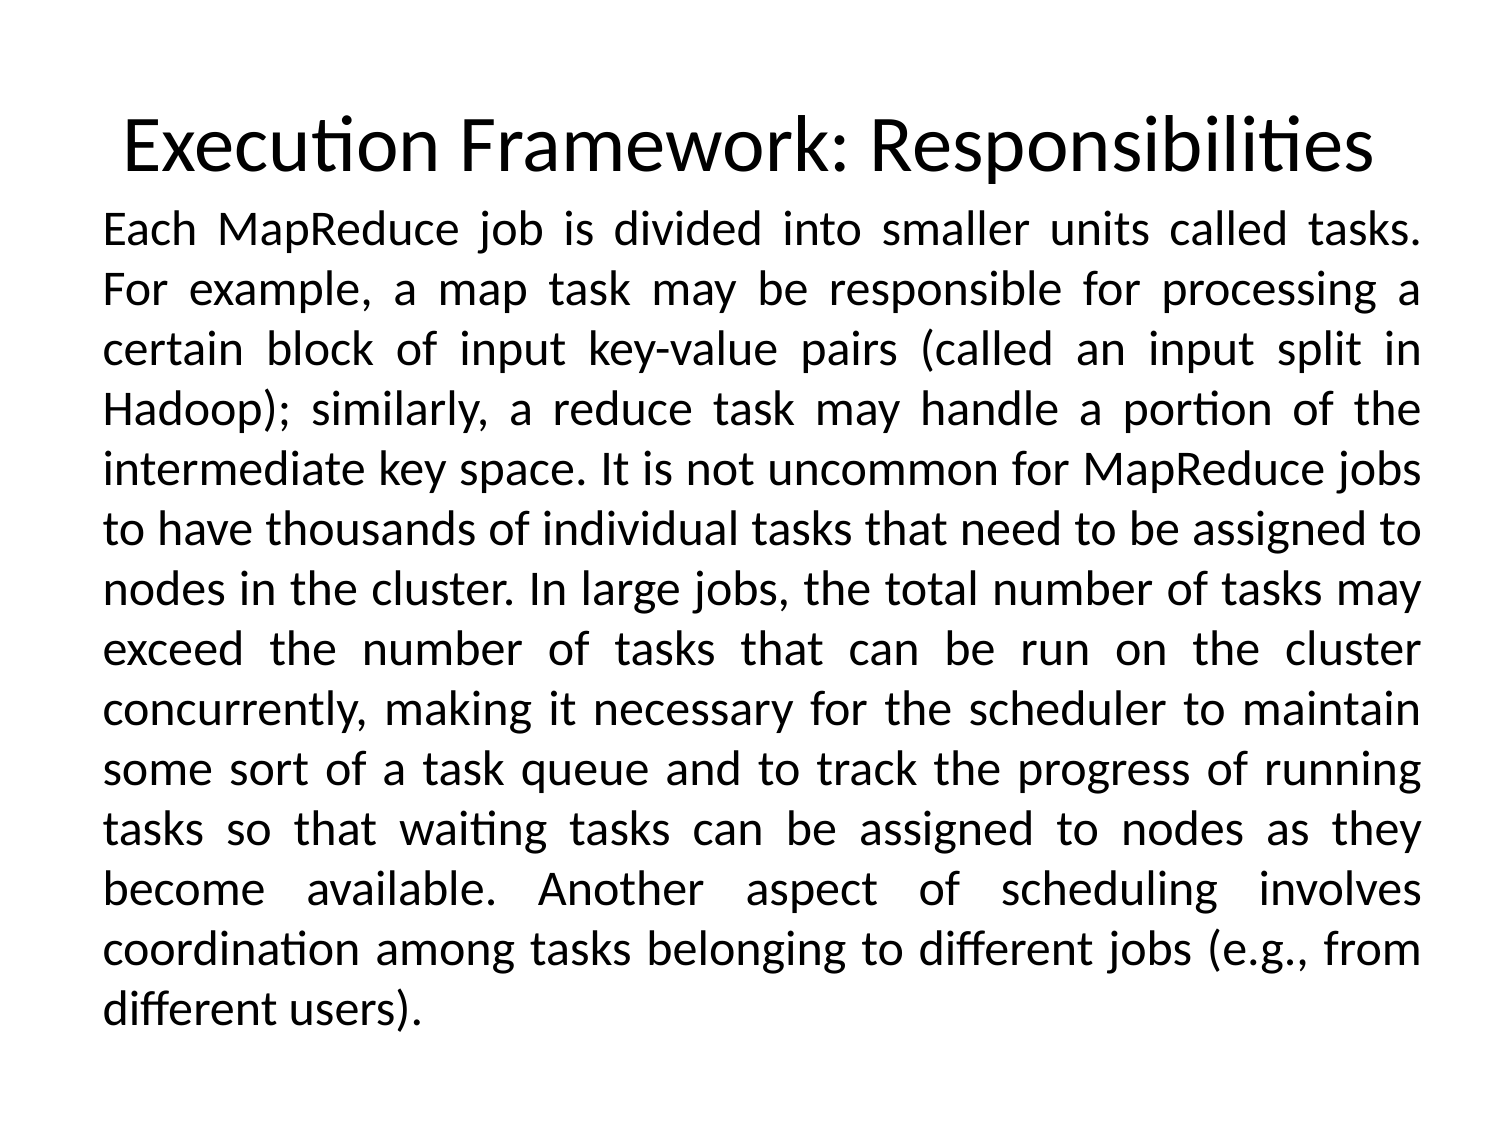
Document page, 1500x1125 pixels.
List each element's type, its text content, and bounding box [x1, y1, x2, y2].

title Execution Framework: Responsibilities [75, 45, 1425, 233]
list Each MapReduce job is divided into smaller units called tasks. For example, a map task may be responsible for processing a certain block of input key-value pairs (called an input split in Hadoop); similarly, a reduce task may handle a portion of the intermediate key space. It is not uncommon for MapReduce jobs to have thousands of individual tasks that need to be assigned to nodes in the cluster. In large jobs, the total number of tasks may exceed the number of tasks that can be run on the cluster concurrently, making it necessary for the scheduler to maintain some sort of a task queue and to track the progress of running tasks so that waiting tasks can be assigned to nodes as they become available. Another aspect of scheduling involves coordination among tasks belonging to different jobs (e.g., from different users). [87, 187, 1438, 905]
